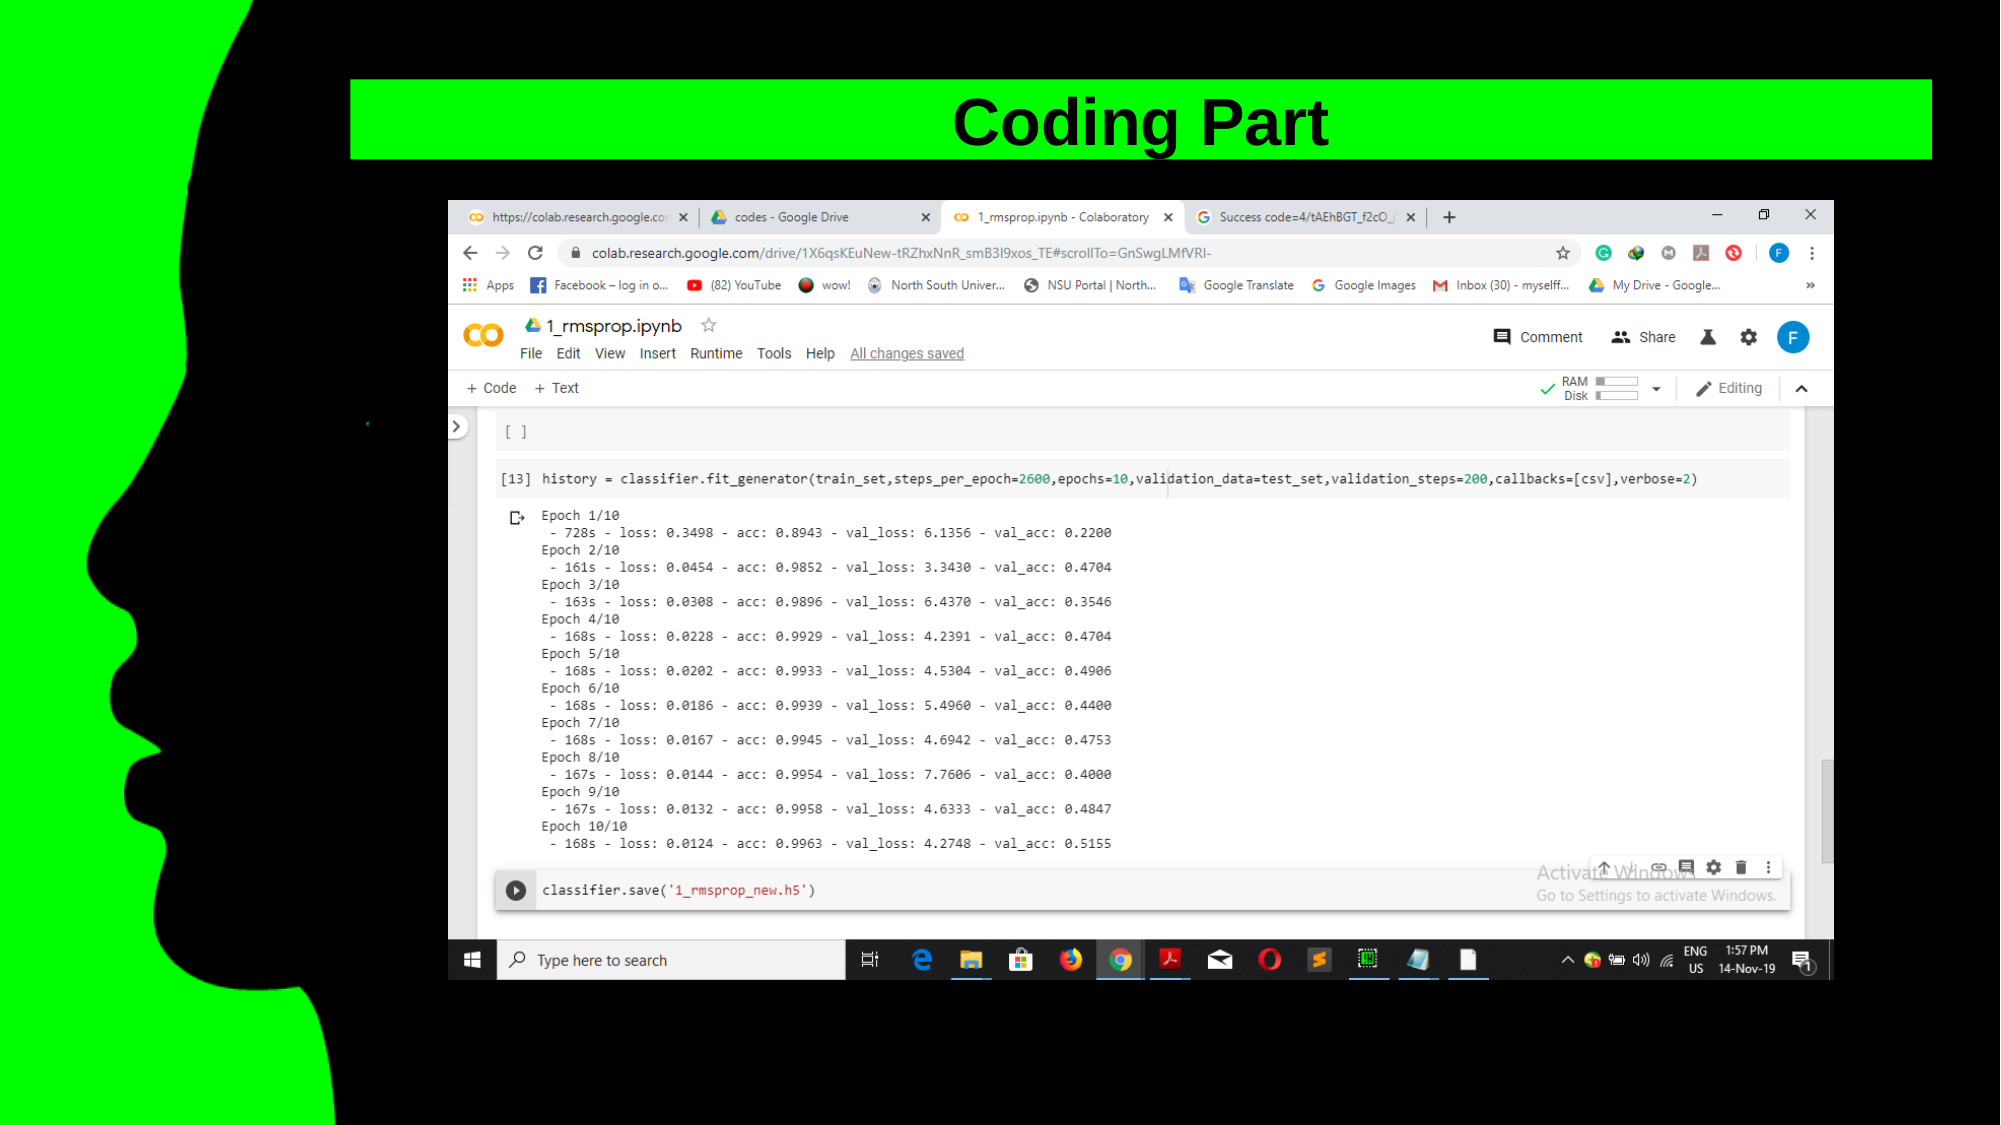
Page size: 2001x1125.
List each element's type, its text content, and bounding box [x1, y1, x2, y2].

text_box Coding Part [369, 79, 1932, 160]
picture [0, 0, 369, 1125]
picture [448, 200, 1834, 980]
